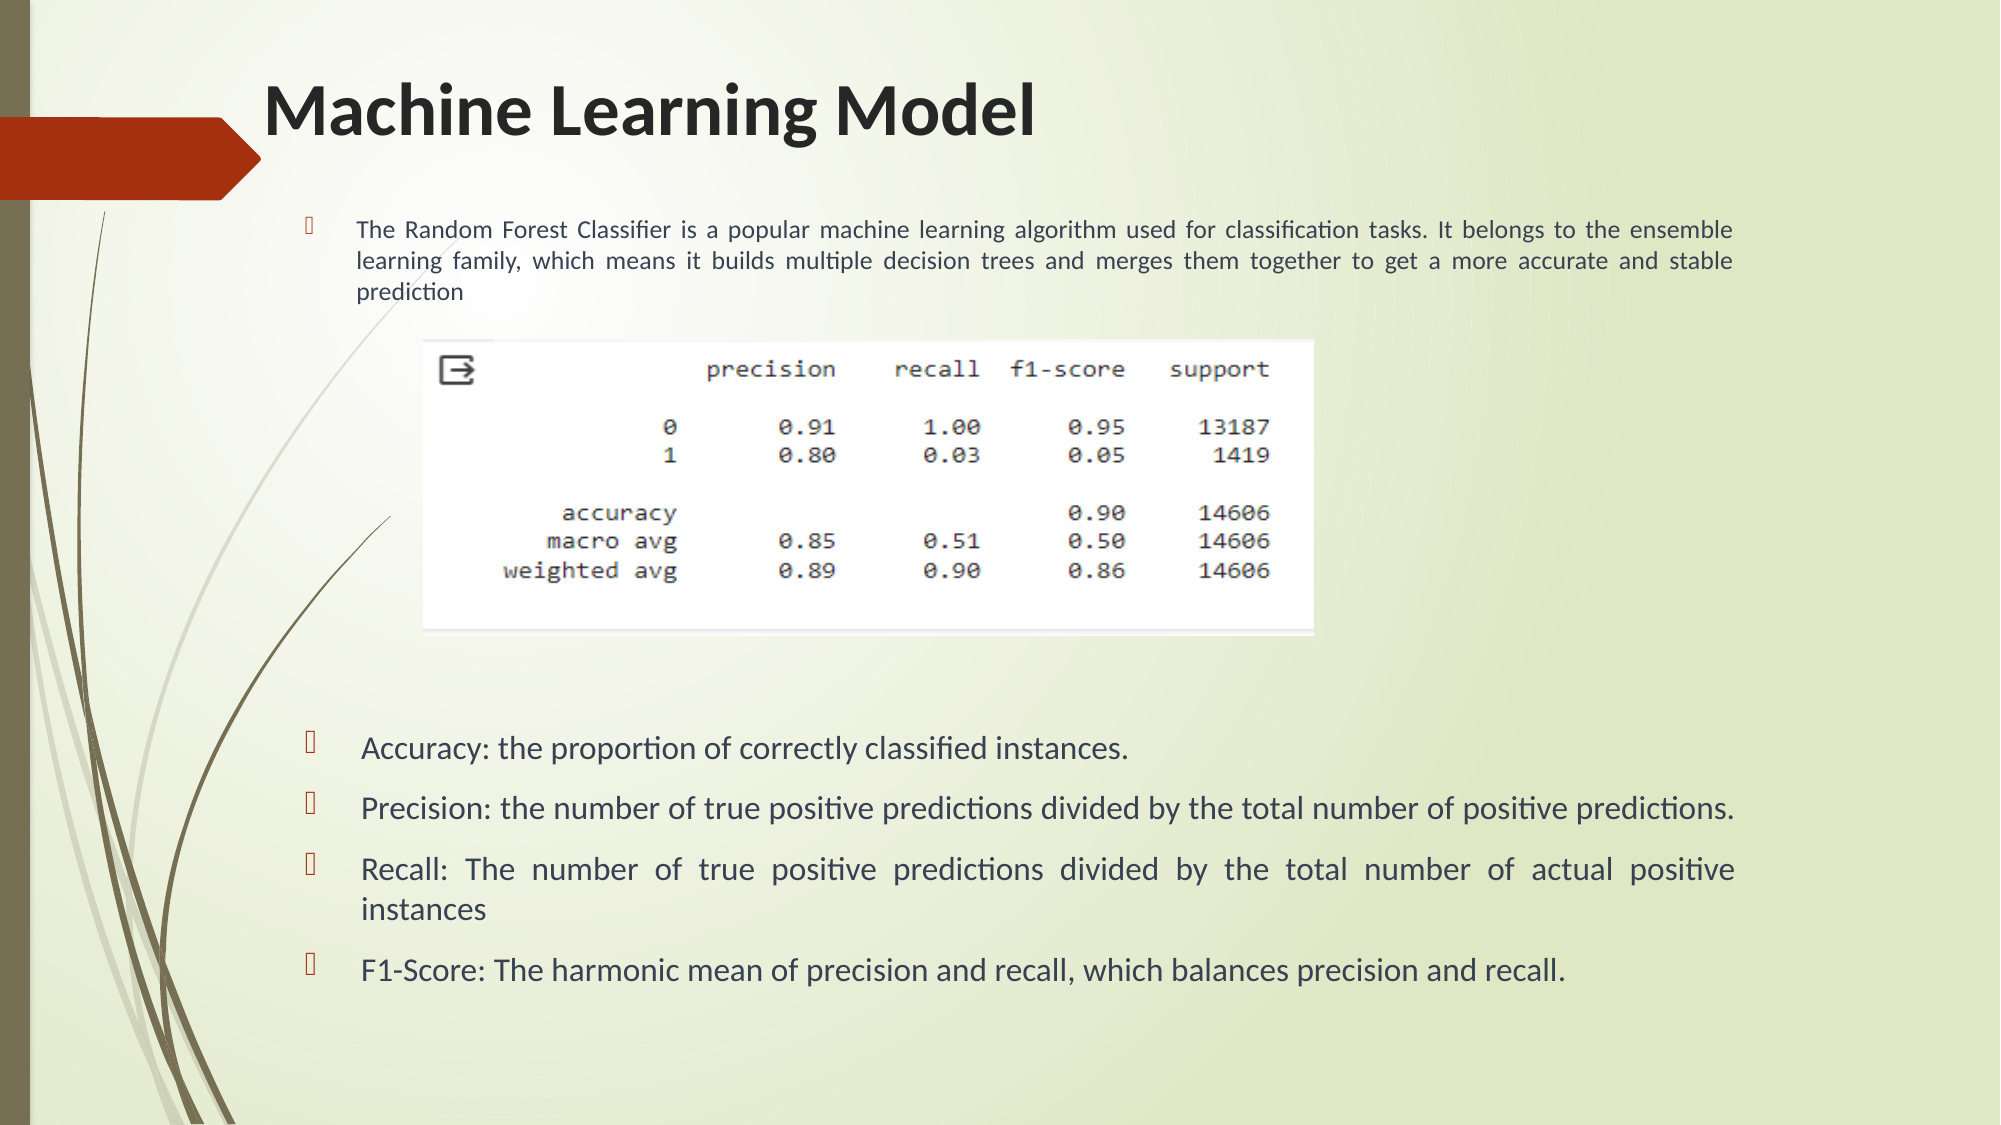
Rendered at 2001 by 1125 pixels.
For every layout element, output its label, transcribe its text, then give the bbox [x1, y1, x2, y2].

text_box [247, 691, 1711, 1101]
picture [422, 338, 1314, 636]
text_box Accuracy: the proportion of correctly classified instances. Precision: the number of true positive predictions divided by the total number of positive predictions. Recall: The number of true positive predictions divided by the total number of actual positive instances F1-Score: The harmonic mean of precision and recall, which balances precision and recall. [289, 718, 1753, 1030]
list The Random Forest Classifier is a popular machine learning algorithm used for classification tasks. It belongs to the ensemble learning family, which means it builds multiple decision trees and merges them together to get a more accurate and stable prediction [289, 157, 1753, 314]
title Machine Learning Model [248, 52, 1711, 158]
